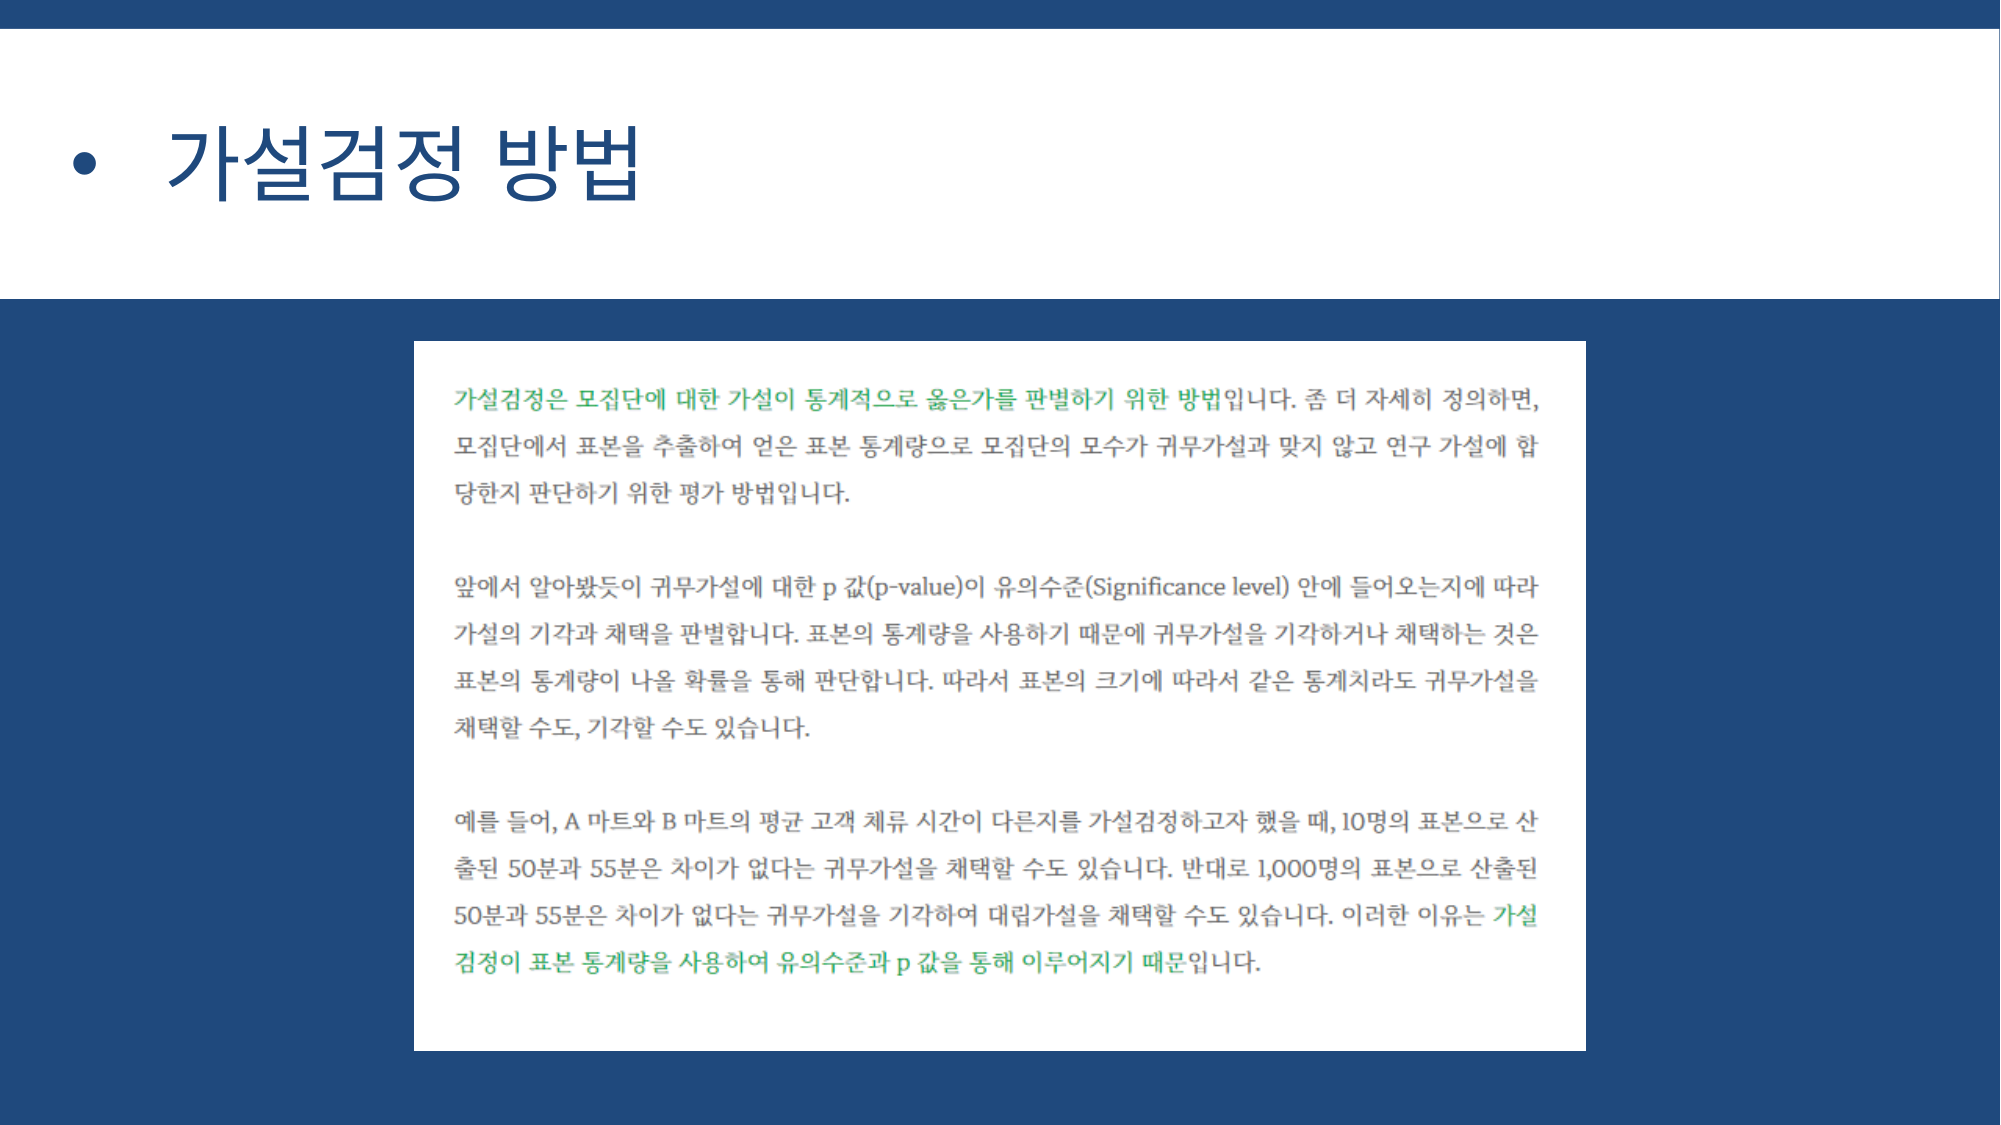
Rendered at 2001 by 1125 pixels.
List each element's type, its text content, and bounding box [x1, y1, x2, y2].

title 가설검정 방법 [55, 46, 1661, 295]
picture [414, 340, 1586, 1051]
